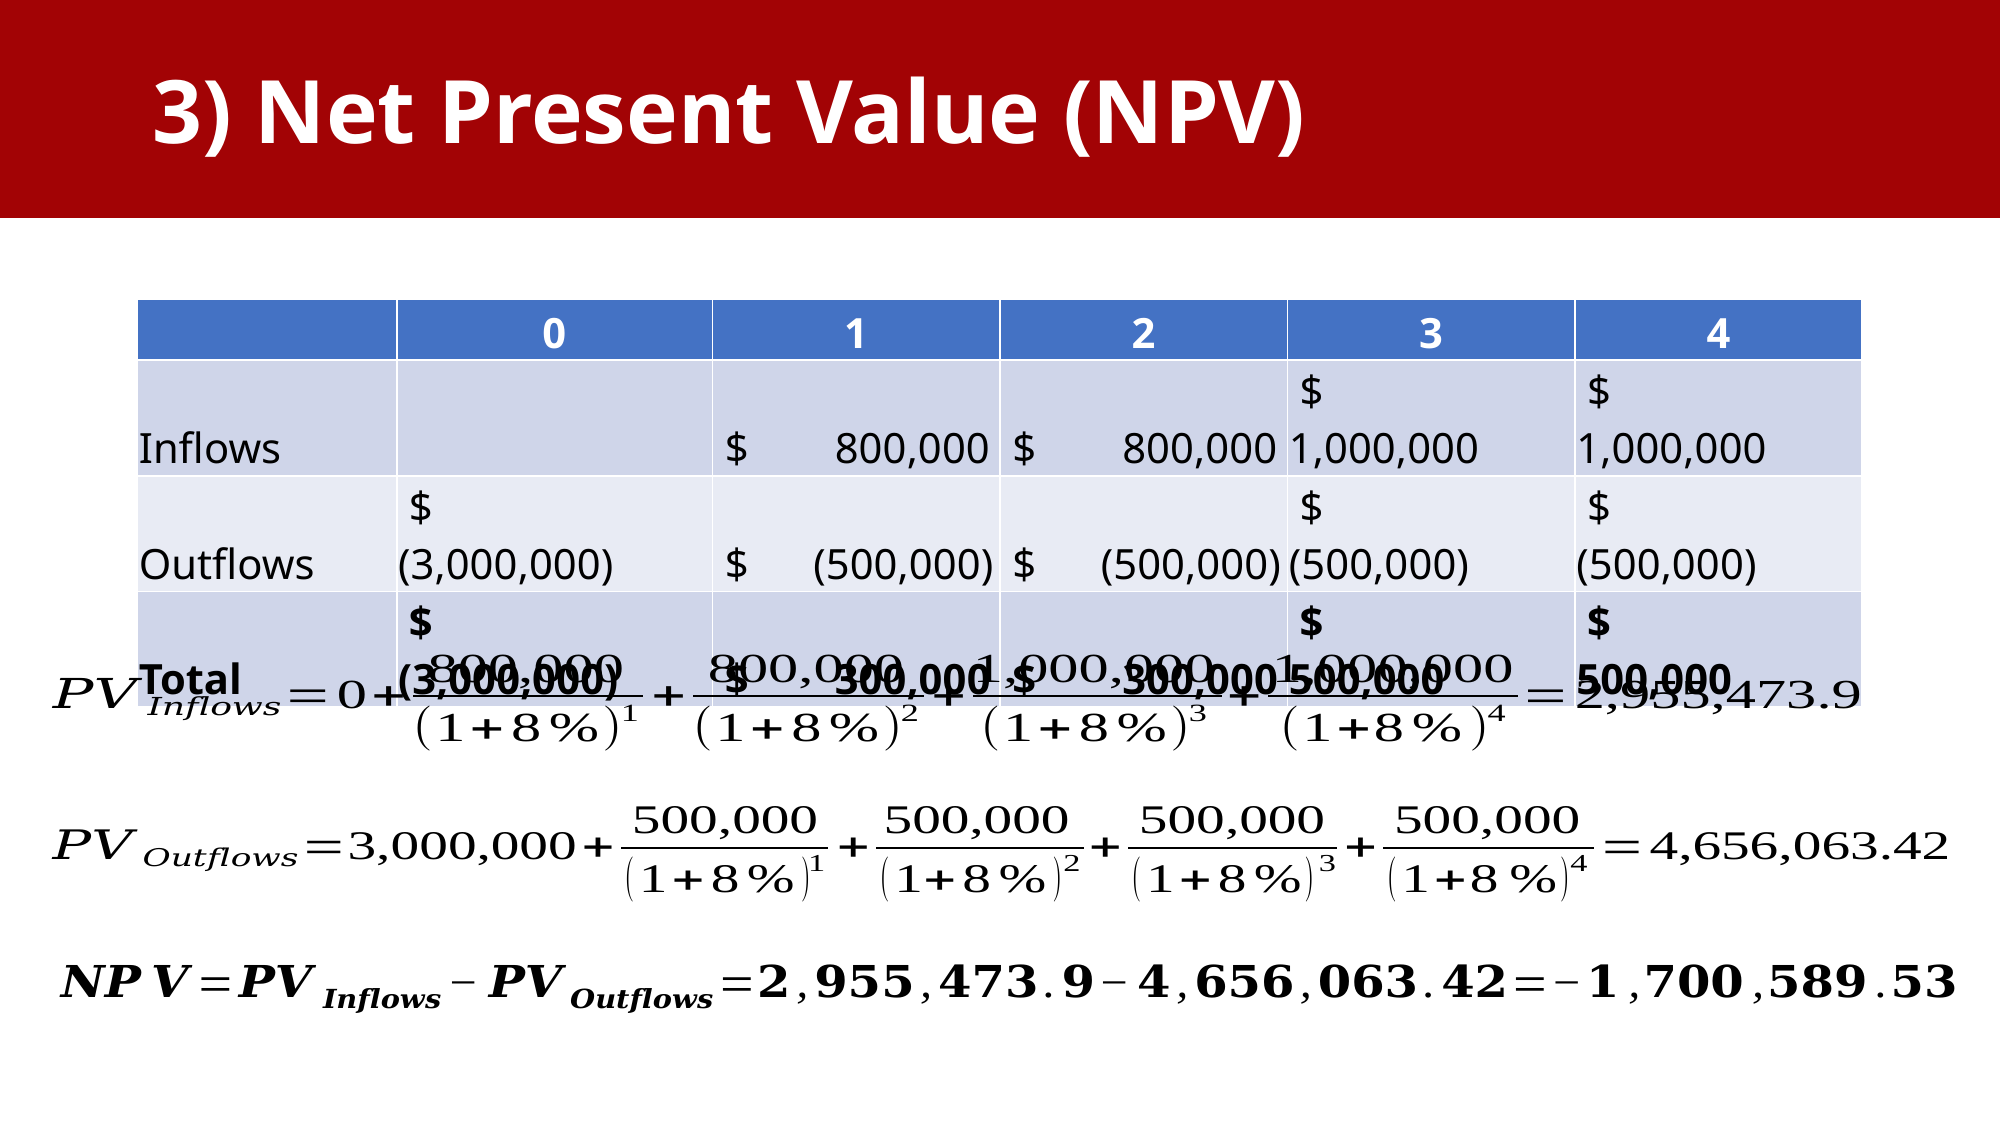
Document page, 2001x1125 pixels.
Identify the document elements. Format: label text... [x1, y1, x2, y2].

table_cell [398, 361, 712, 475]
table_header [138, 300, 396, 359]
table_header 2 [1001, 300, 1287, 359]
text_box [0, 0, 2000, 218]
table_cell Outflows [138, 477, 396, 591]
title 3) Net Present Value (NPV) [137, 3, 1863, 221]
table_cell $ 1,000,000 [1288, 361, 1574, 475]
table_cell $ (500,000) [713, 477, 999, 591]
table_cell $ 300,000 [713, 592, 999, 706]
table_cell $ (3,000,000) [398, 592, 712, 706]
table_header 3 [1288, 300, 1574, 359]
table_cell $ 800,000 [713, 361, 999, 475]
table_cell $ 300,000 [1001, 592, 1287, 706]
table_cell $ 1,000,000 [1576, 361, 1861, 475]
table_cell Total [138, 592, 396, 706]
table_header 4 [1576, 300, 1861, 359]
table_cell Inflows [138, 361, 396, 475]
table_cell $ (3,000,000) [398, 477, 712, 591]
table_cell $ (500,000) [1288, 477, 1574, 591]
table_header 0 [398, 300, 712, 359]
table_cell $ 800,000 [1001, 361, 1287, 475]
table_header 1 [713, 300, 999, 359]
table_cell $ (500,000) [1001, 477, 1287, 591]
table_cell $ (500,000) [1576, 477, 1861, 591]
table_cell $ 500,000 [1576, 592, 1861, 706]
table_cell $ 500,000 [1288, 592, 1574, 706]
